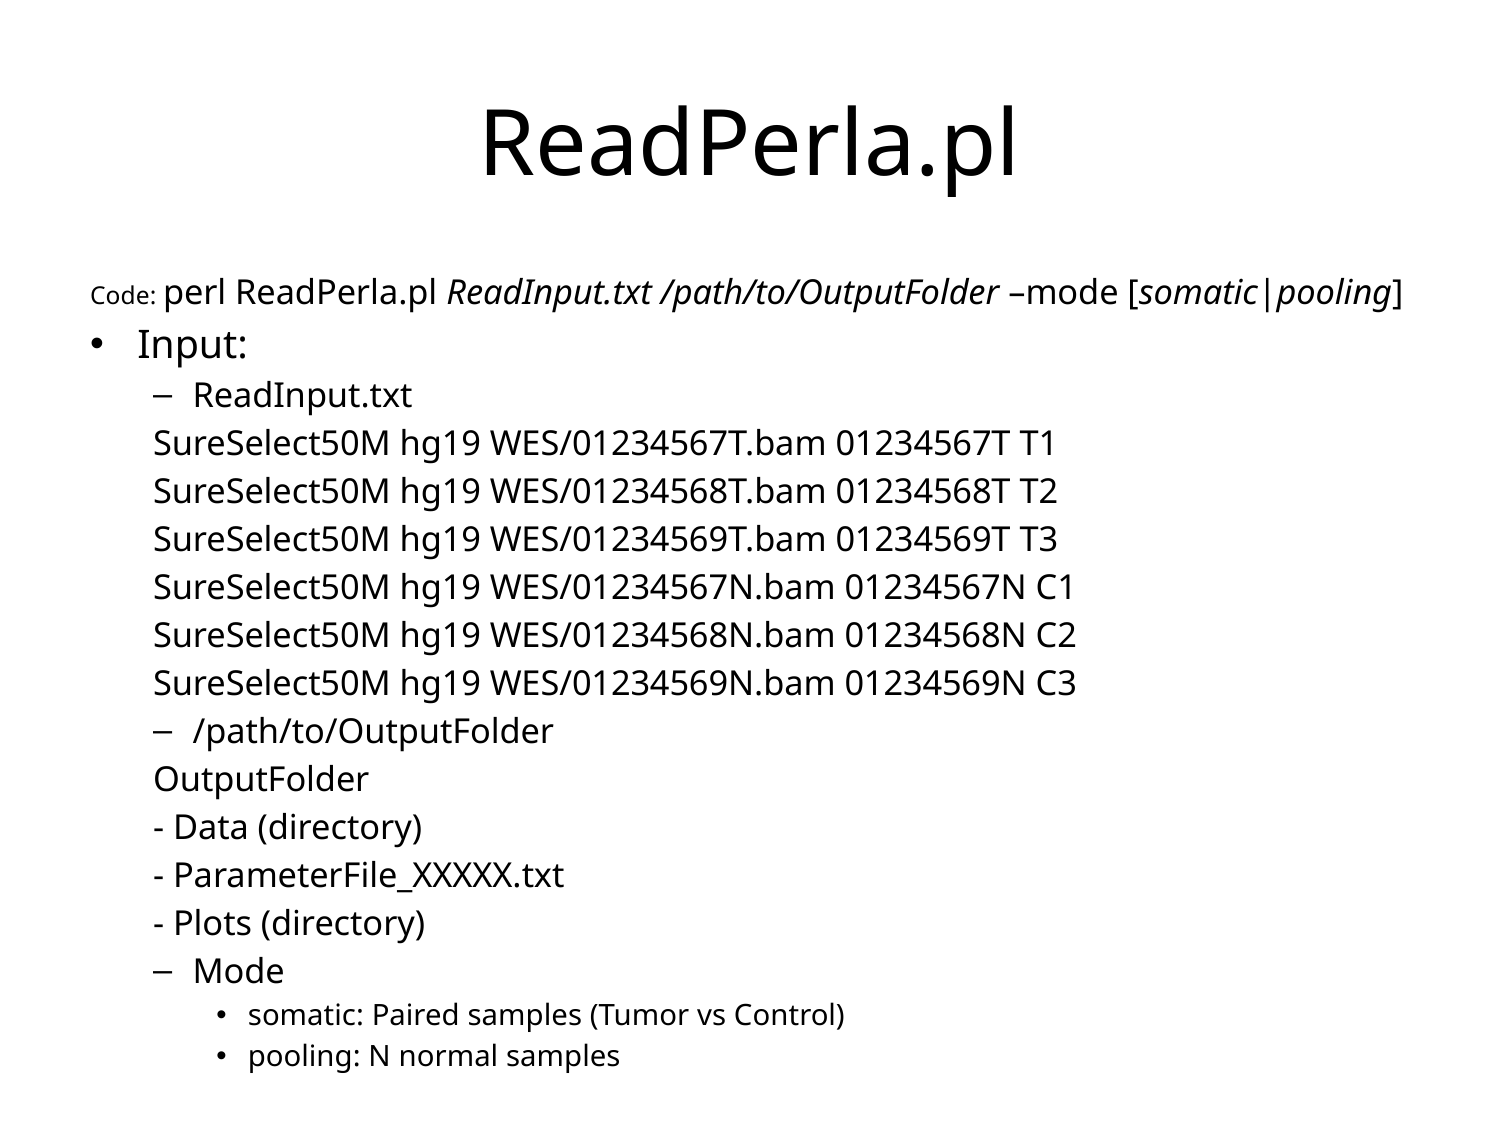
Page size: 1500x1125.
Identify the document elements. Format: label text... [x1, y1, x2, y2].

list Code: perl ReadPerla.pl ReadInput.txt /path/to/OutputFolder –mode [somatic|pooling] Input: ReadInput.txt SureSelect50M hg19 WES/01234567T.bam 01234567T T1 SureSelect50M hg19 WES/01234568T.bam 01234568T T2 SureSelect50M hg19 WES/01234569T.bam 01234569T T3 SureSelect50M hg19 WES/01234567N.bam 01234567N C1 SureSelect50M hg19 WES/01234568N.bam 01234568N C2 SureSelect50M hg19 WES/01234569N.bam 01234569N C3 /path/to/OutputFolder OutputFolder - Data (directory) - ParameterFile_XXXXX.txt - Plots (directory) Mode somatic: Paired samples (Tumor vs Control) pooling: N normal samples [75, 262, 1425, 1118]
title ReadPerla.pl [75, 45, 1425, 233]
